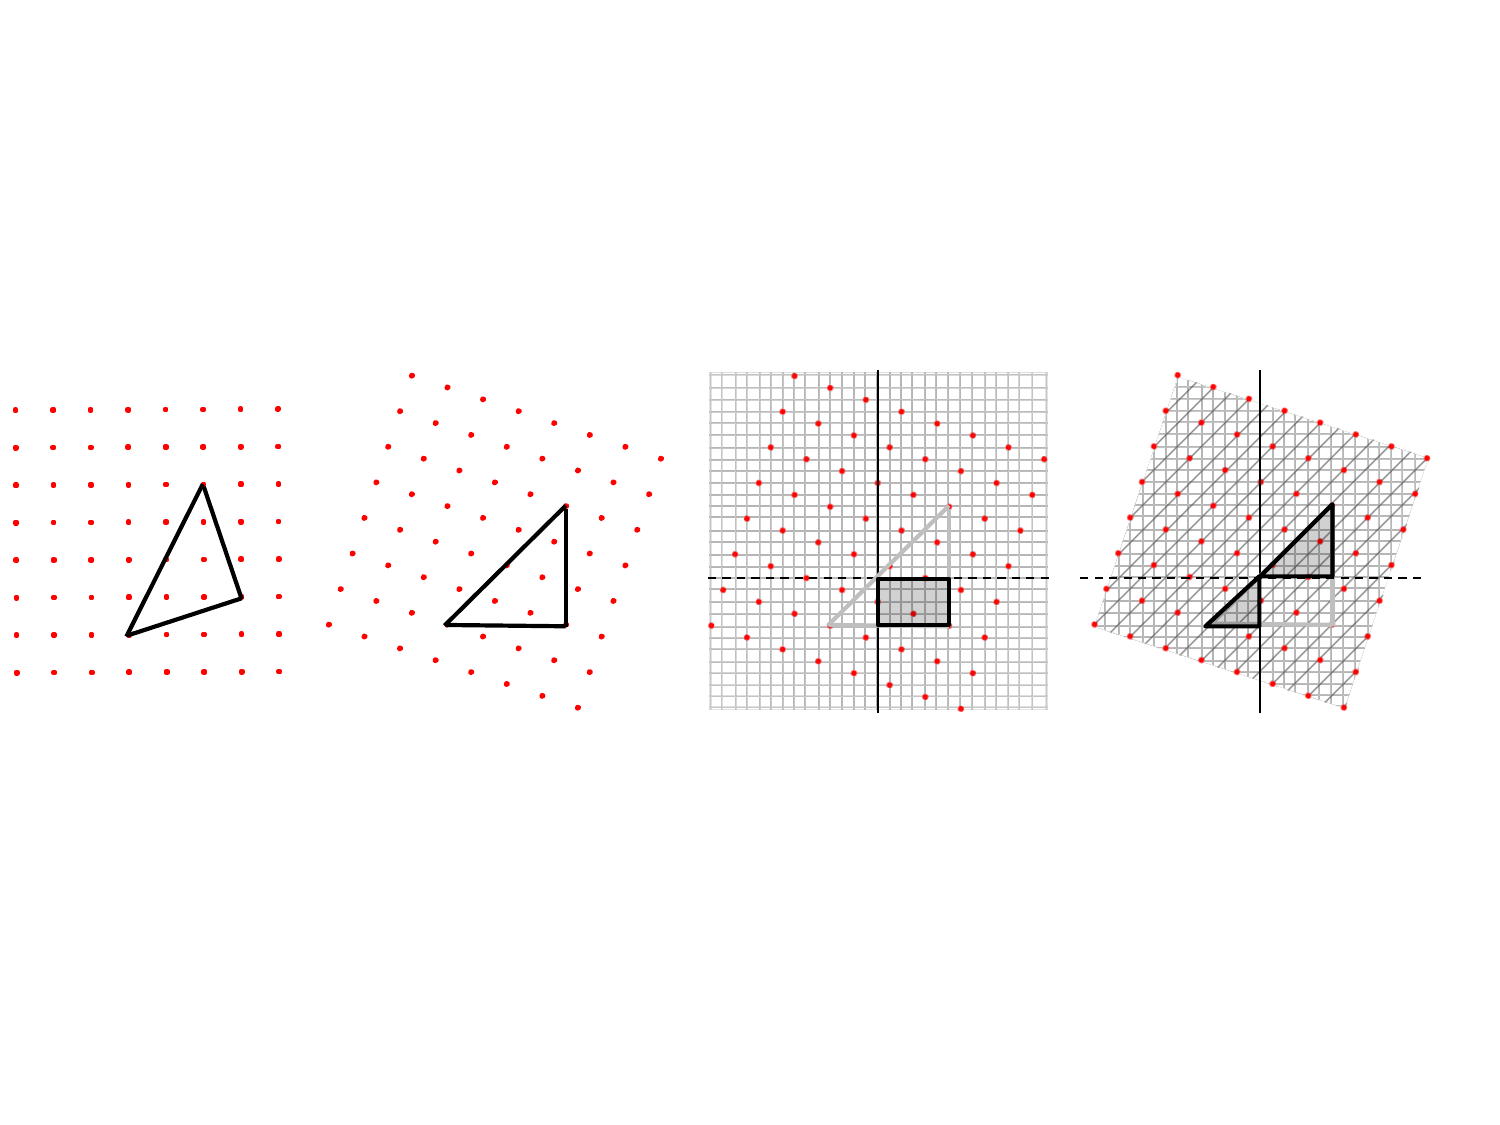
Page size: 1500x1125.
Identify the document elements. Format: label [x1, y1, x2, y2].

text_box [1076, 356, 1438, 730]
text_box [0, 373, 315, 708]
text_box [327, 374, 662, 709]
text_box [702, 364, 1054, 717]
